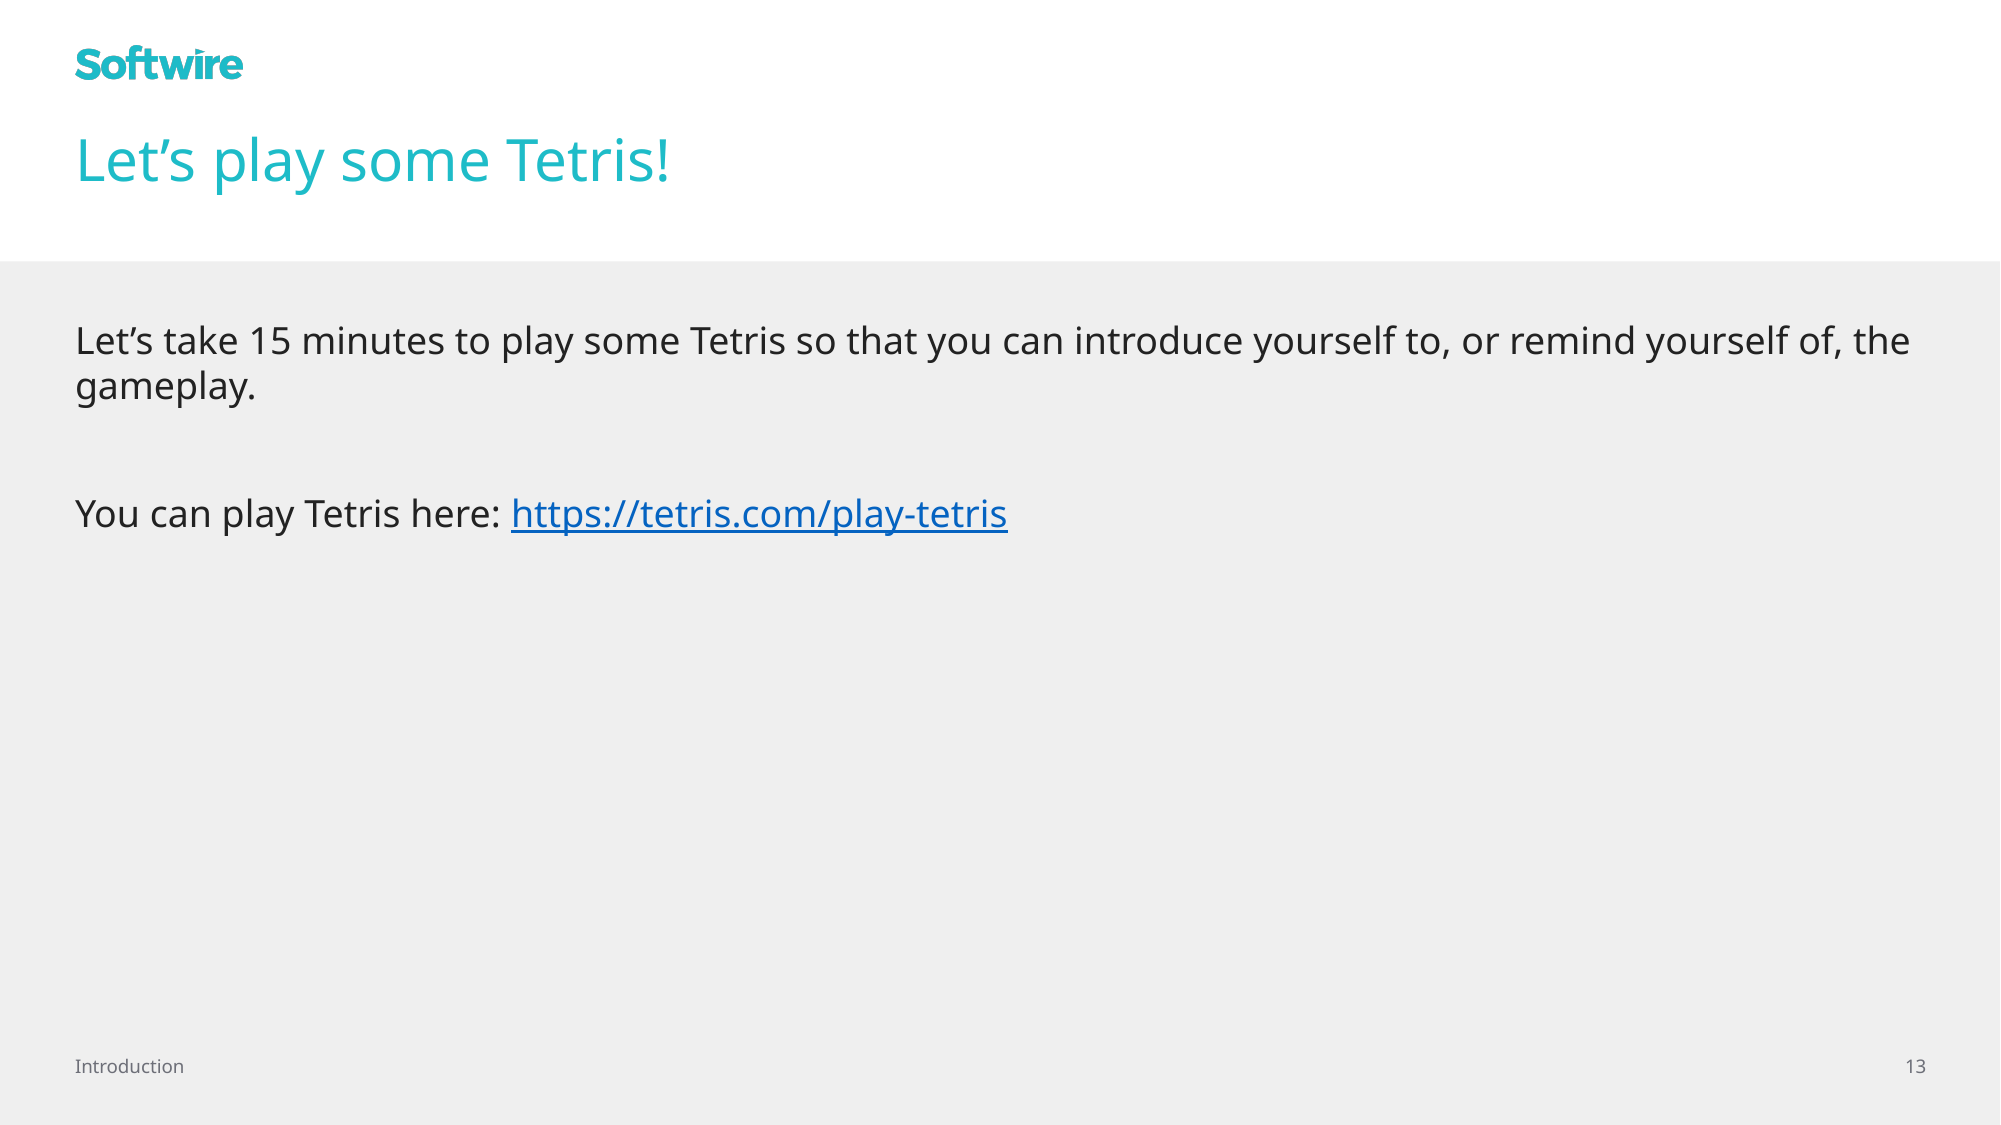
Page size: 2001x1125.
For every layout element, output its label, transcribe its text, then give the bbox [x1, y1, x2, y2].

picture [75, 45, 243, 80]
footer Introduction [75, 1048, 1442, 1086]
title Let’s play some Tetris! [75, 131, 1807, 317]
slide_number 13 [1806, 1048, 1927, 1086]
list Let’s take 15 minutes to play some Tetris so that you can introduce yourself to, or remind yourself of, the gameplay. You can play Tetris here: https://tetris.com/play-tetris [75, 317, 1927, 1030]
